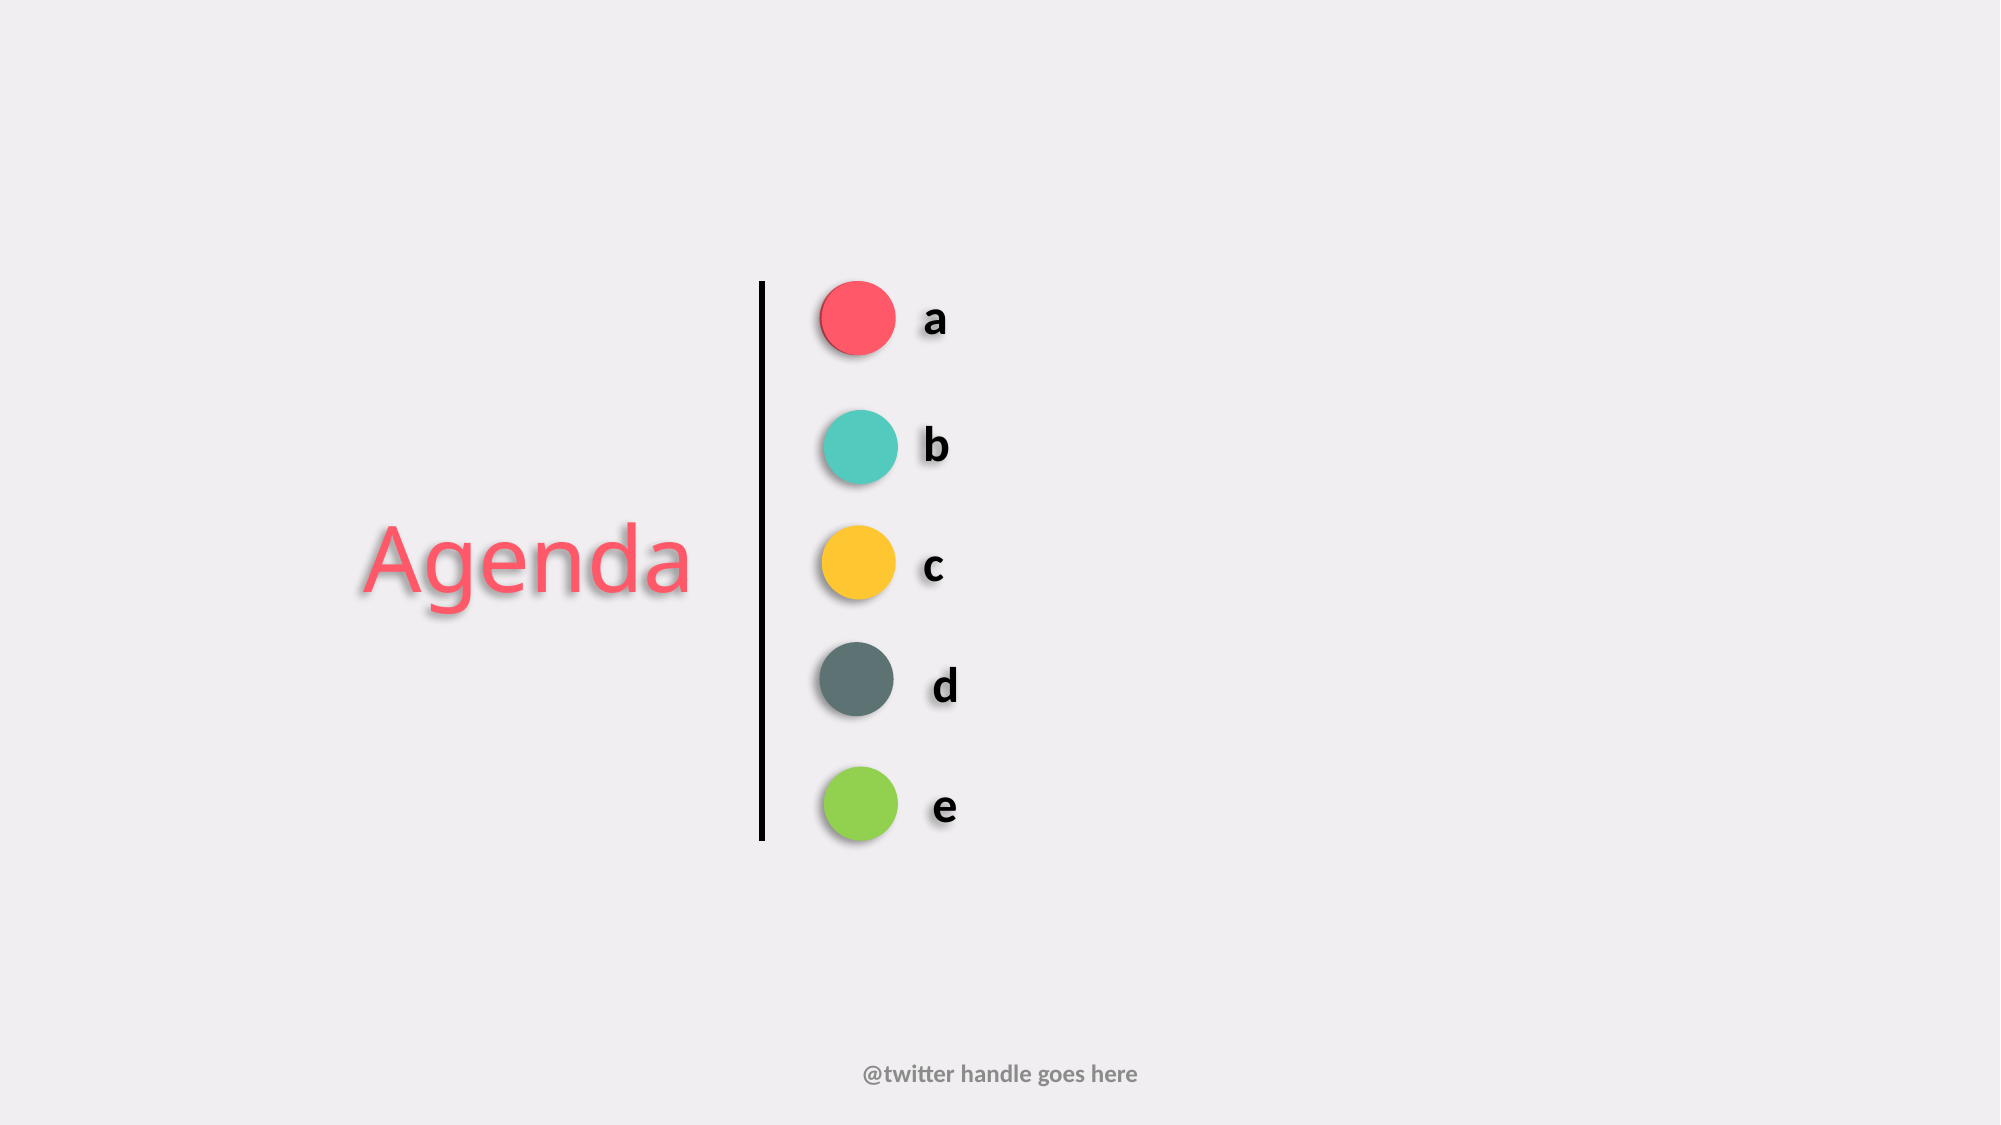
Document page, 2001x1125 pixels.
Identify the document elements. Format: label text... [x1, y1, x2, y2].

text_box Agenda [137, 158, 711, 967]
text_box [822, 408, 899, 486]
text_box a b c d e [908, 158, 1863, 967]
text_box [820, 524, 897, 601]
text_box [818, 641, 895, 718]
text_box [822, 765, 899, 842]
text_box [820, 280, 897, 357]
footer @twitter handle goes here [662, 1042, 1338, 1103]
